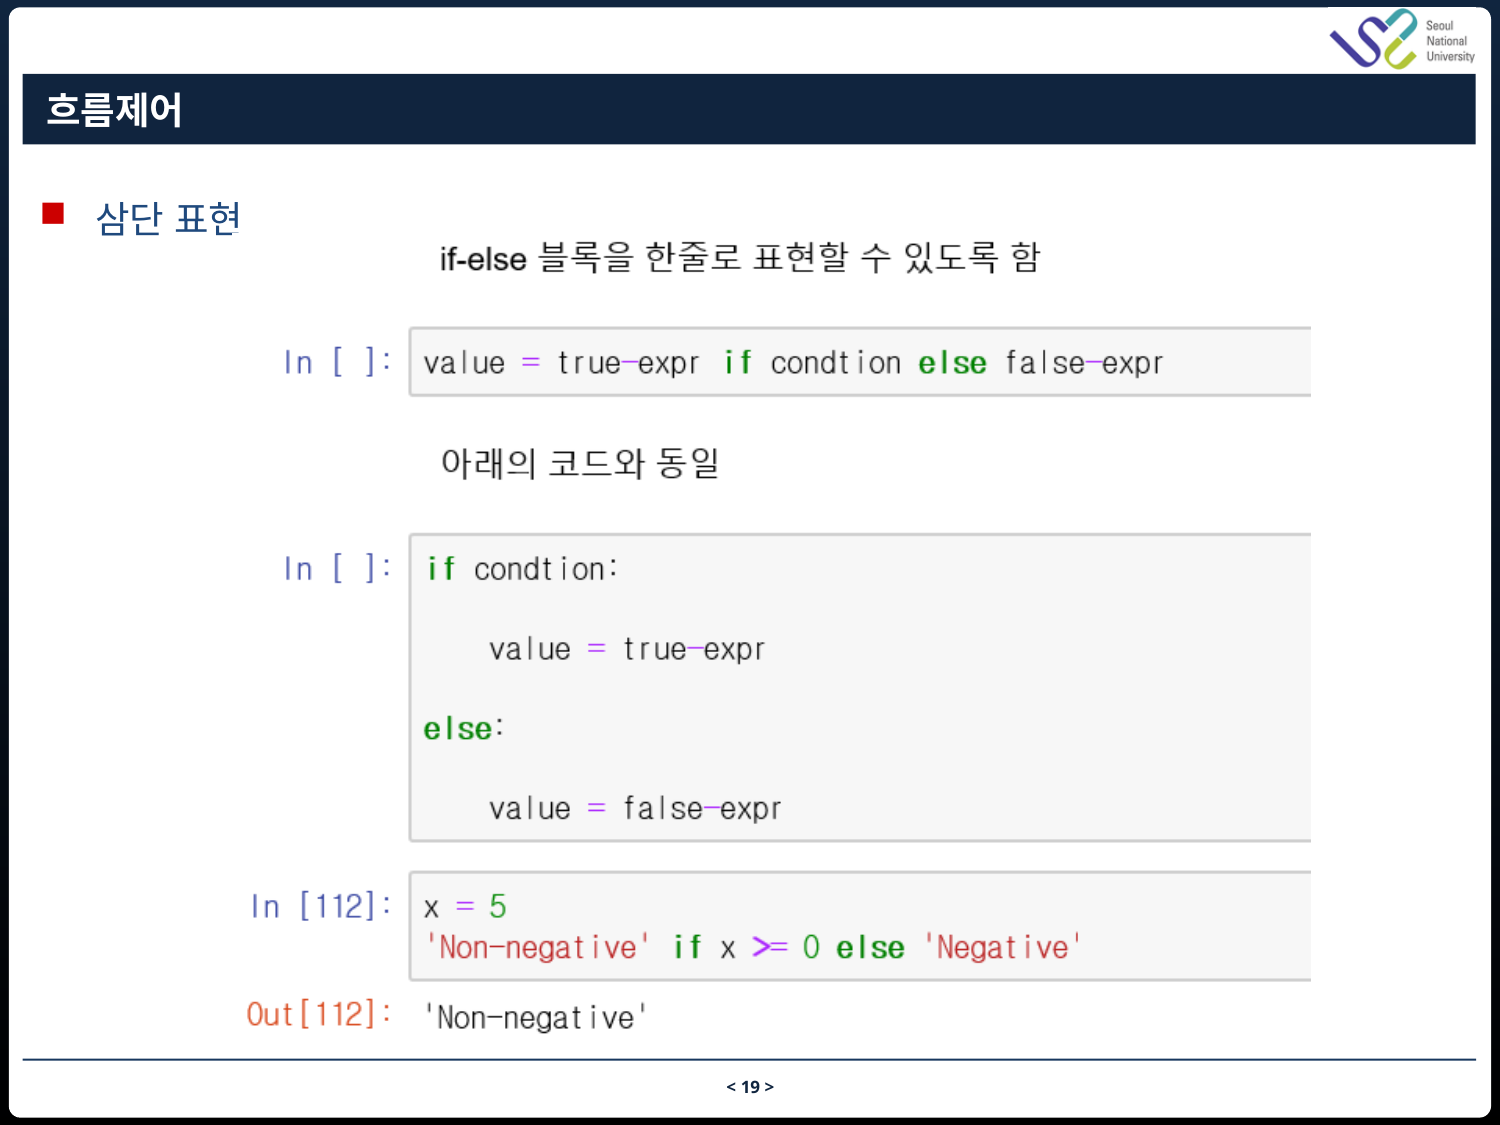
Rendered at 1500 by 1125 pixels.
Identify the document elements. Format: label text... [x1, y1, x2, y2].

title 흐름제어 [22, 73, 1476, 145]
picture [232, 233, 1311, 1046]
list 삼단 표현 [38, 173, 1462, 234]
picture [1328, 7, 1476, 70]
